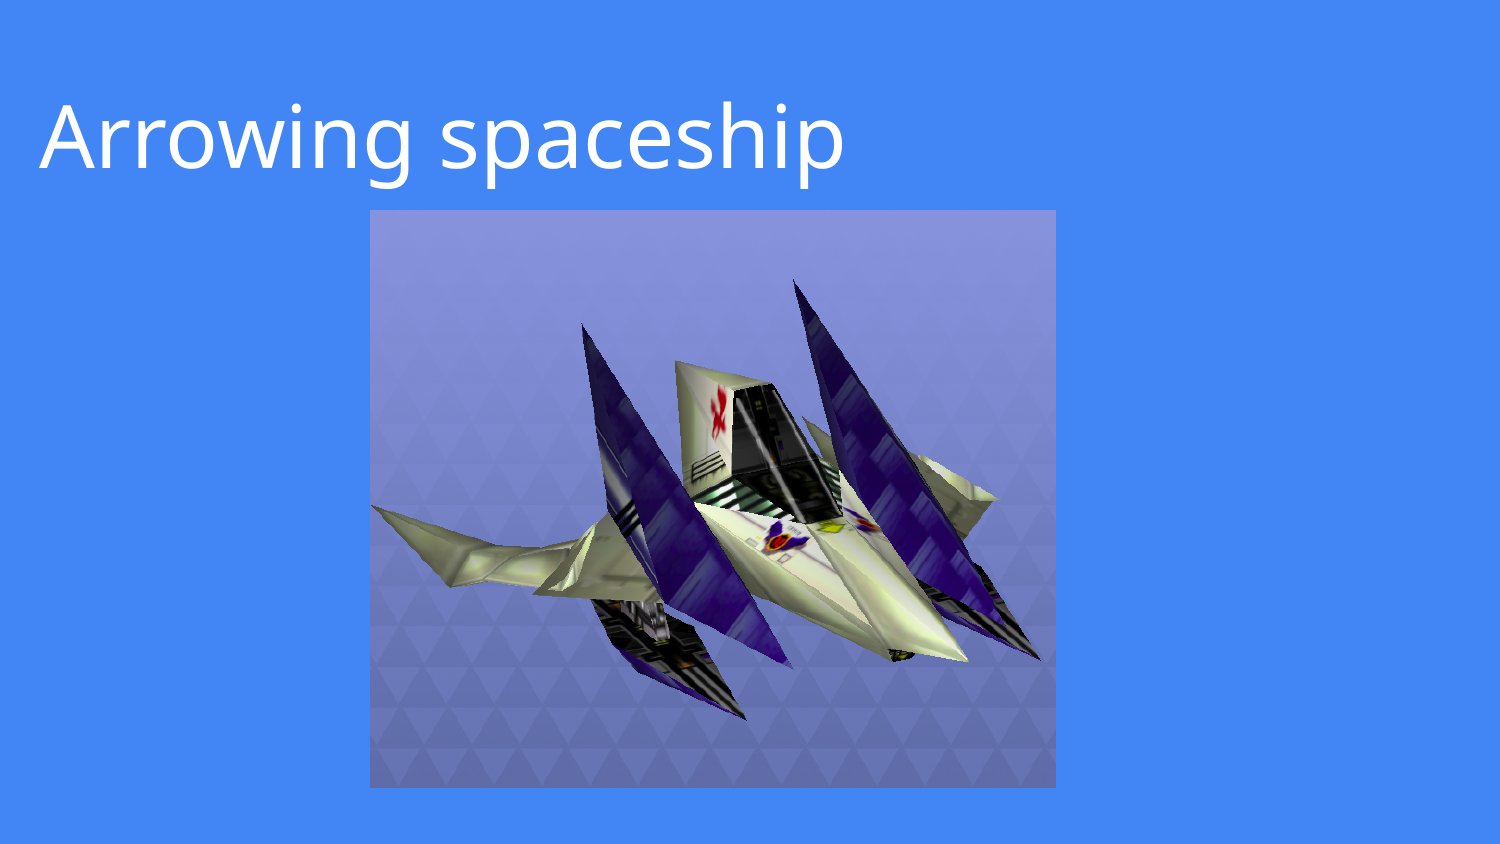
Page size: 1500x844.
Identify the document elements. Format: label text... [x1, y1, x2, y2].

picture [370, 210, 1057, 788]
title Arrowing spaceship [24, 50, 1374, 217]
